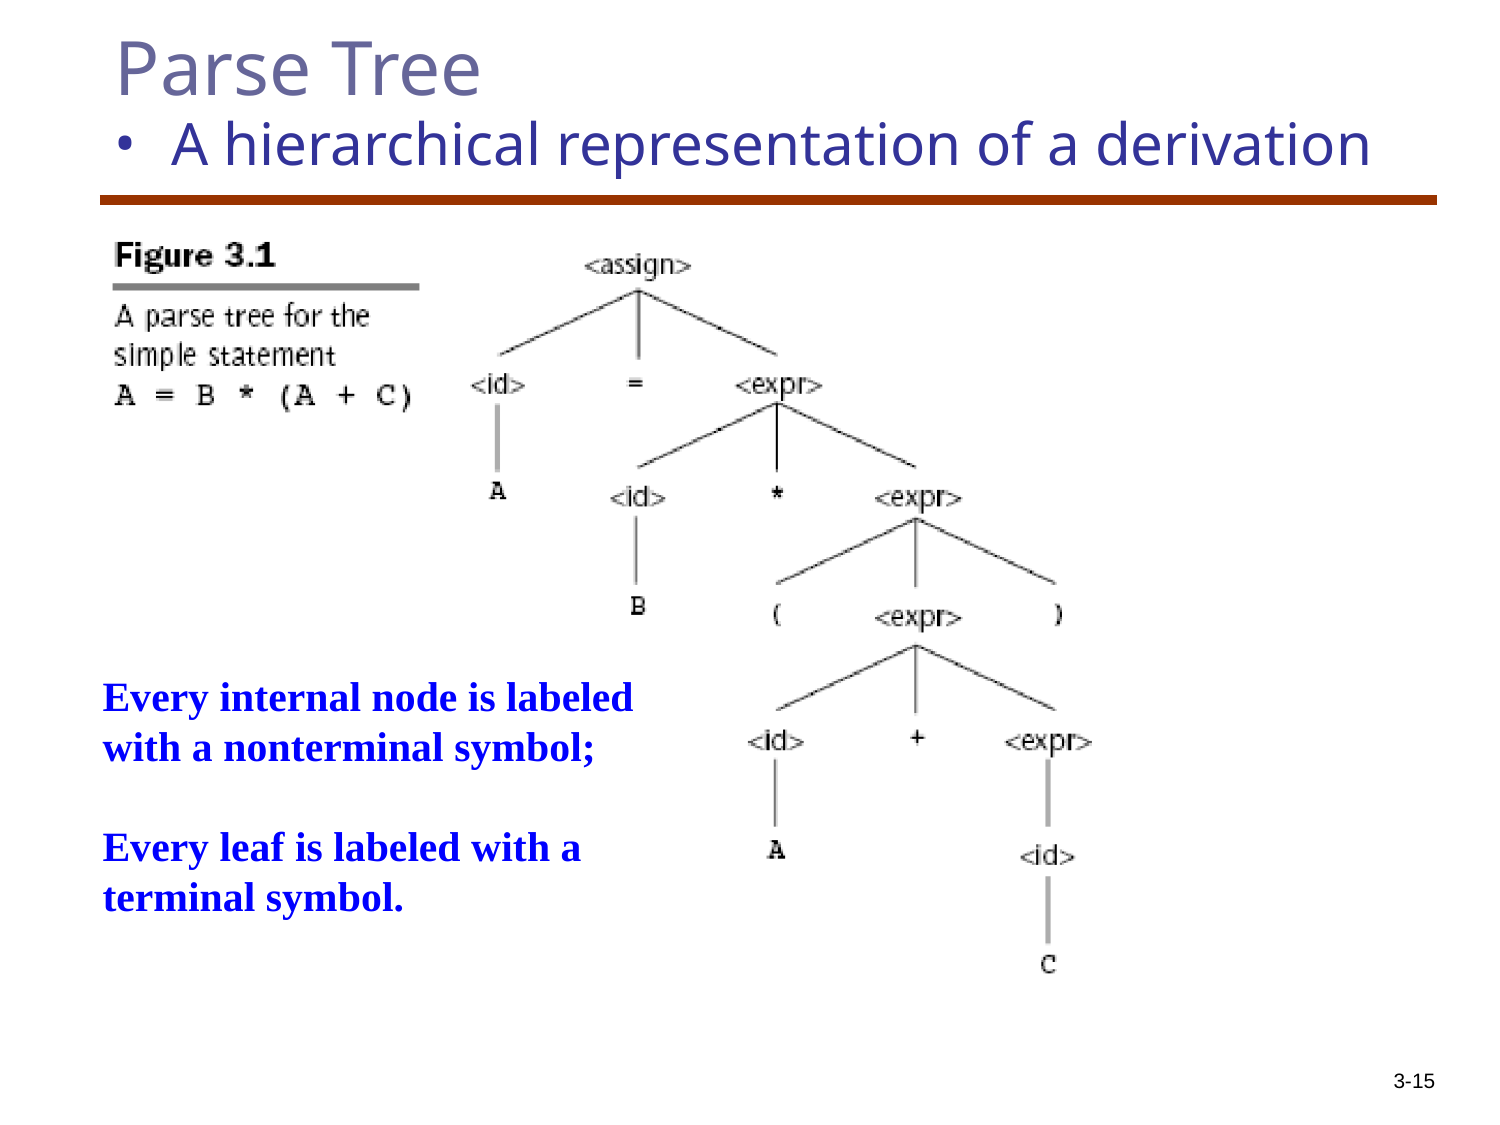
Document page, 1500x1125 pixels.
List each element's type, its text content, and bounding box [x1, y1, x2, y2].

title Parse Tree [99, 188, 1438, 200]
title Parse Tree [99, 12, 1438, 99]
picture [62, 212, 1376, 1024]
text_box 3-‹#› [1137, 1024, 1450, 1100]
list A hierarchical representation of a derivation [99, 99, 1438, 188]
